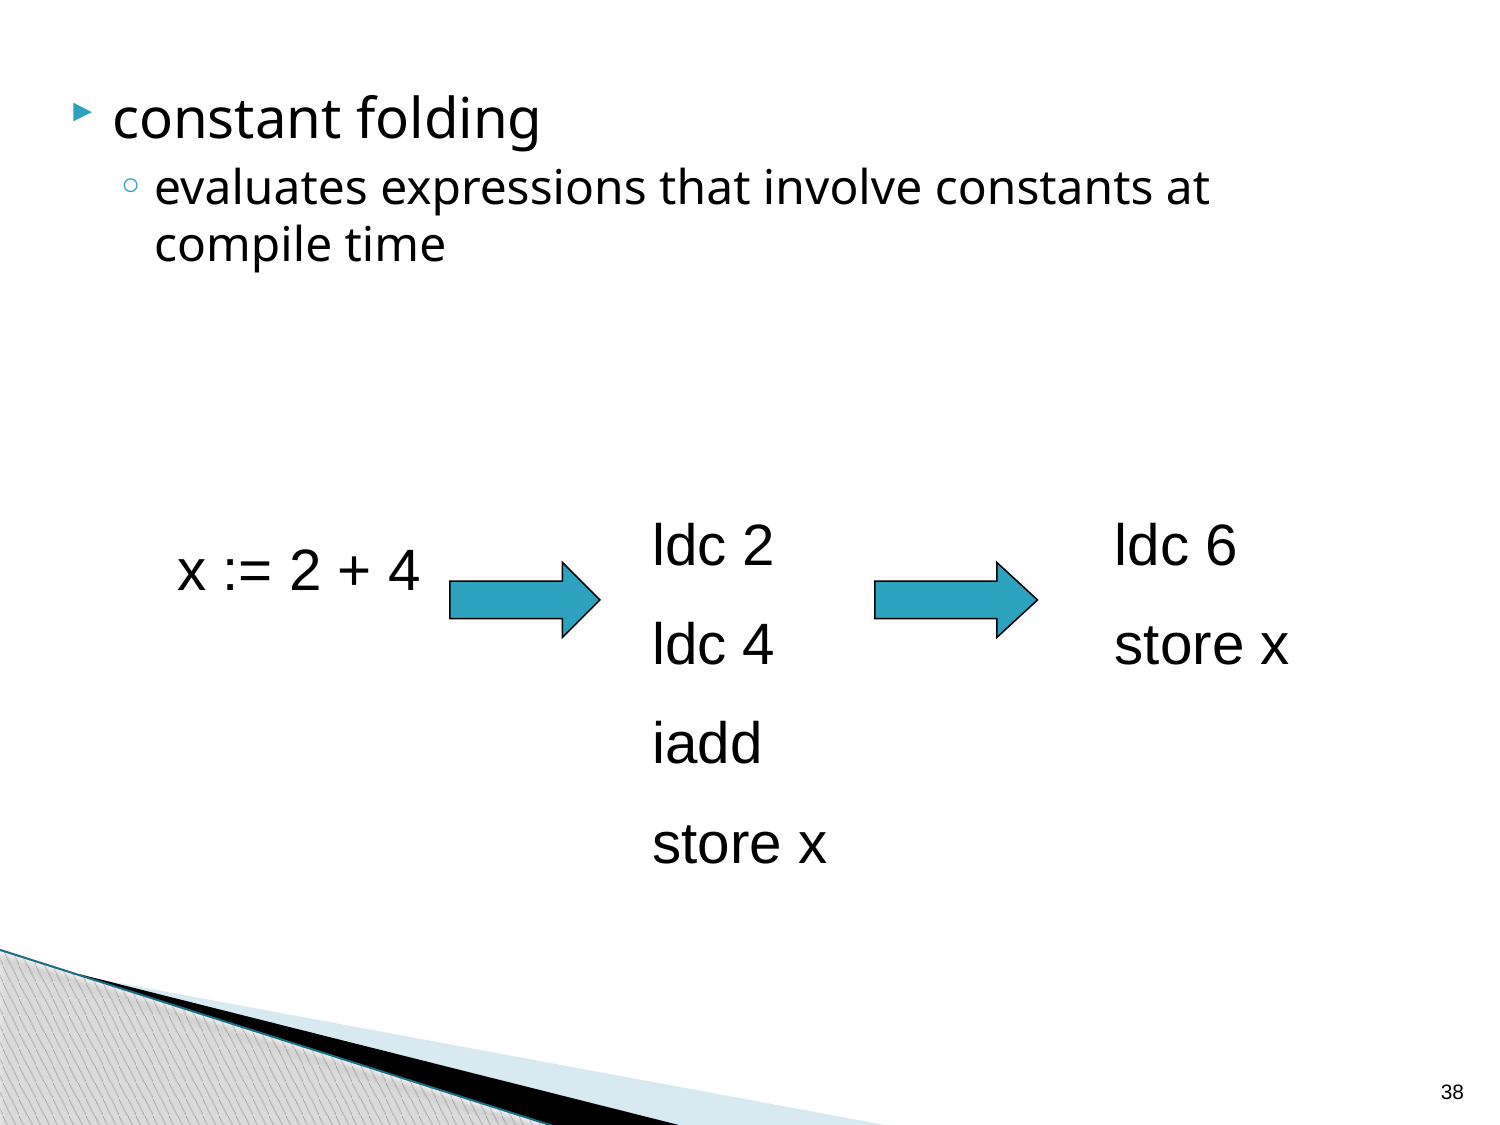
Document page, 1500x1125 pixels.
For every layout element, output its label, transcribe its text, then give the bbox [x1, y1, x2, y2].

list constant folding evaluates expressions that involve constants at compile time [37, 75, 1388, 1005]
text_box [162, 499, 1363, 902]
slide_number 38 [1418, 1051, 1479, 1112]
